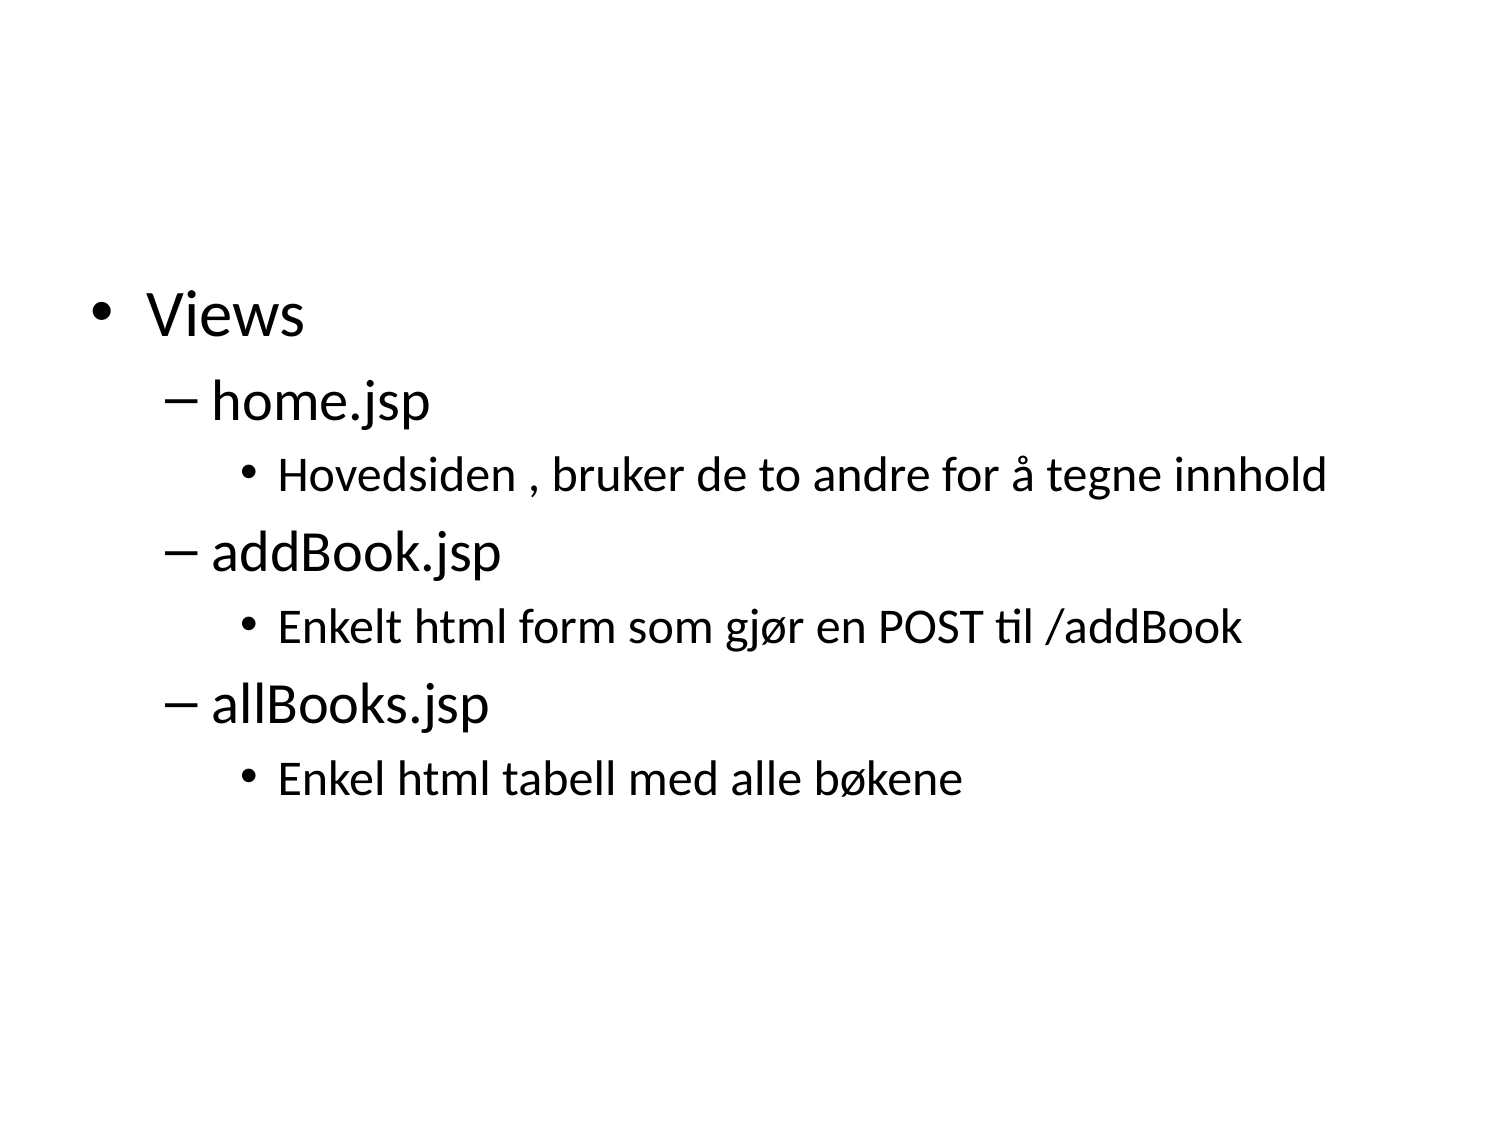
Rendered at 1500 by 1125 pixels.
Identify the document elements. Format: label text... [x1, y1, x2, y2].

list Views home.jsp Hovedsiden , bruker de to andre for å tegne innhold addBook.jsp Enkelt html form som gjør en POST til /addBook allBooks.jsp Enkel html tabell med alle bøkene [75, 262, 1425, 1005]
